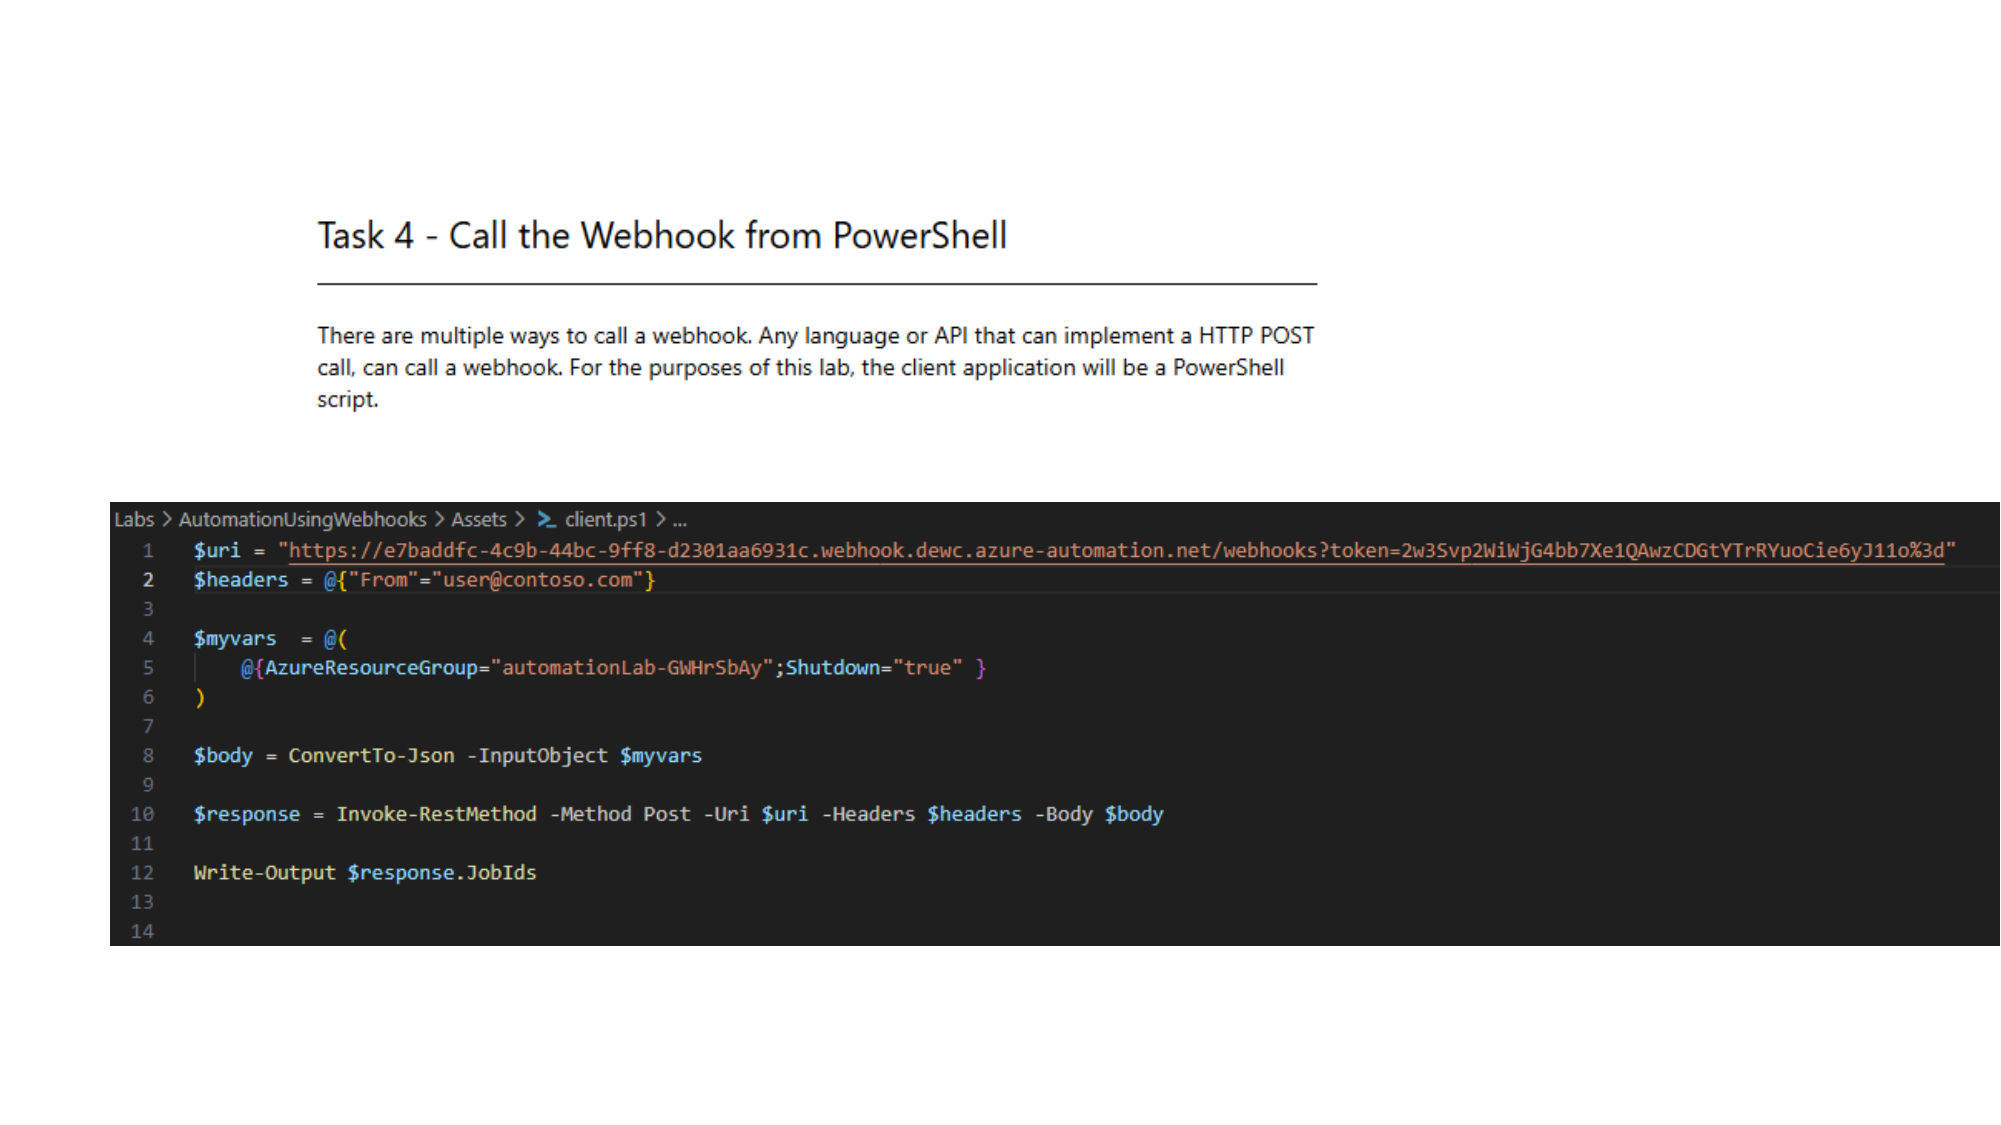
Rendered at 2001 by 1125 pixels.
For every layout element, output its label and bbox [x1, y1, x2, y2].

picture [300, 195, 1337, 434]
picture [110, 502, 2000, 946]
